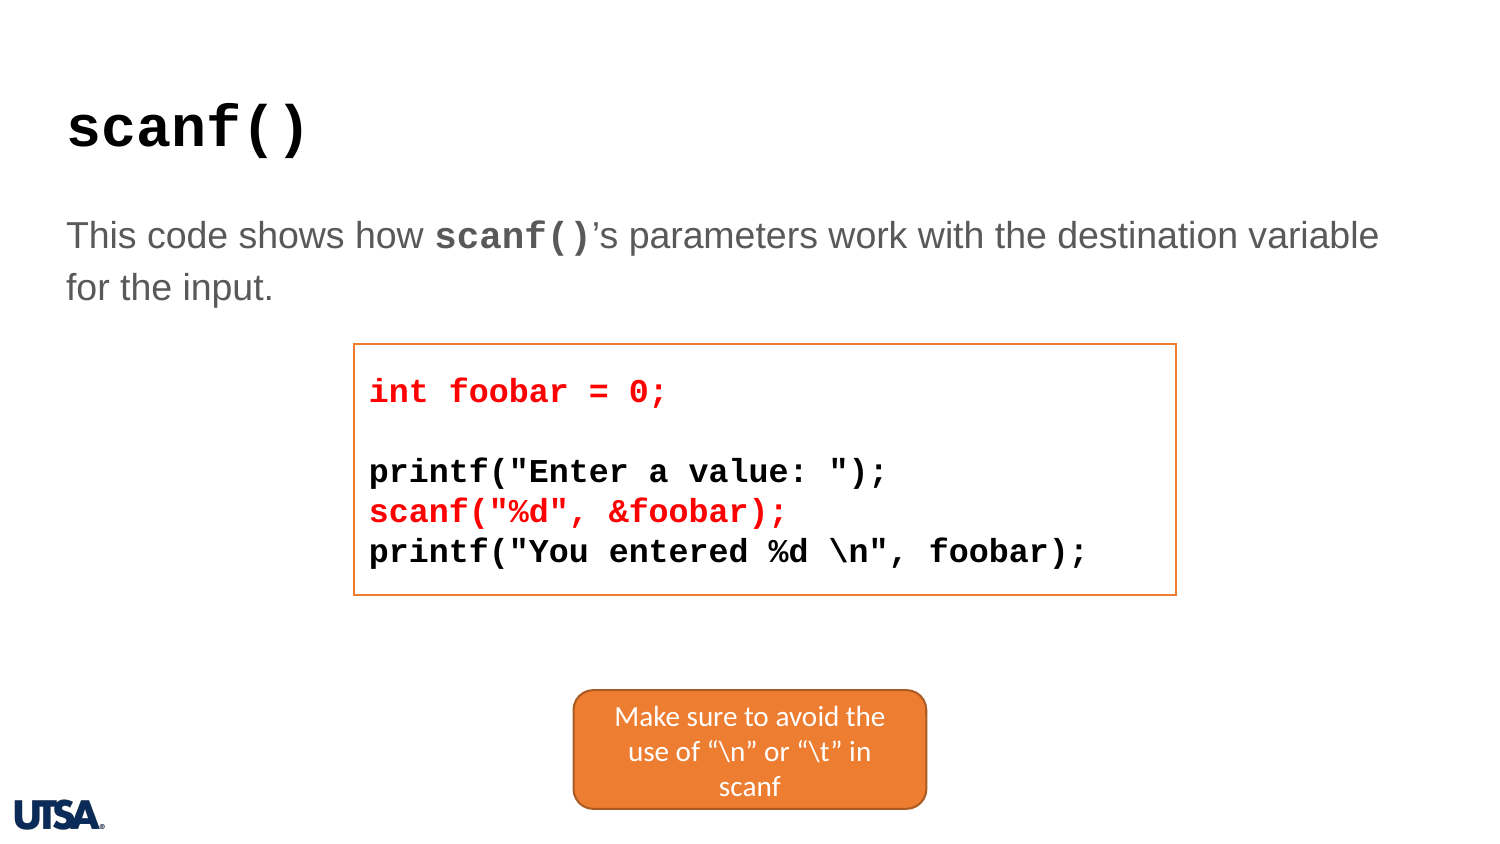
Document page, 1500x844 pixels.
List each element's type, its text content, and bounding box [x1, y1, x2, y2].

title scanf() [51, 72, 1449, 167]
text_box Make sure to avoid the use of “\n” or “\t” in scanf [573, 690, 927, 809]
picture [14, 799, 105, 830]
list This code shows how scanf()’s parameters work with the destination variable for the input. [51, 189, 1449, 750]
text_box int foobar = 0; printf("Enter a value: "); scanf("%d", &foobar); printf("You entered %d \n", foobar); [354, 343, 1177, 595]
